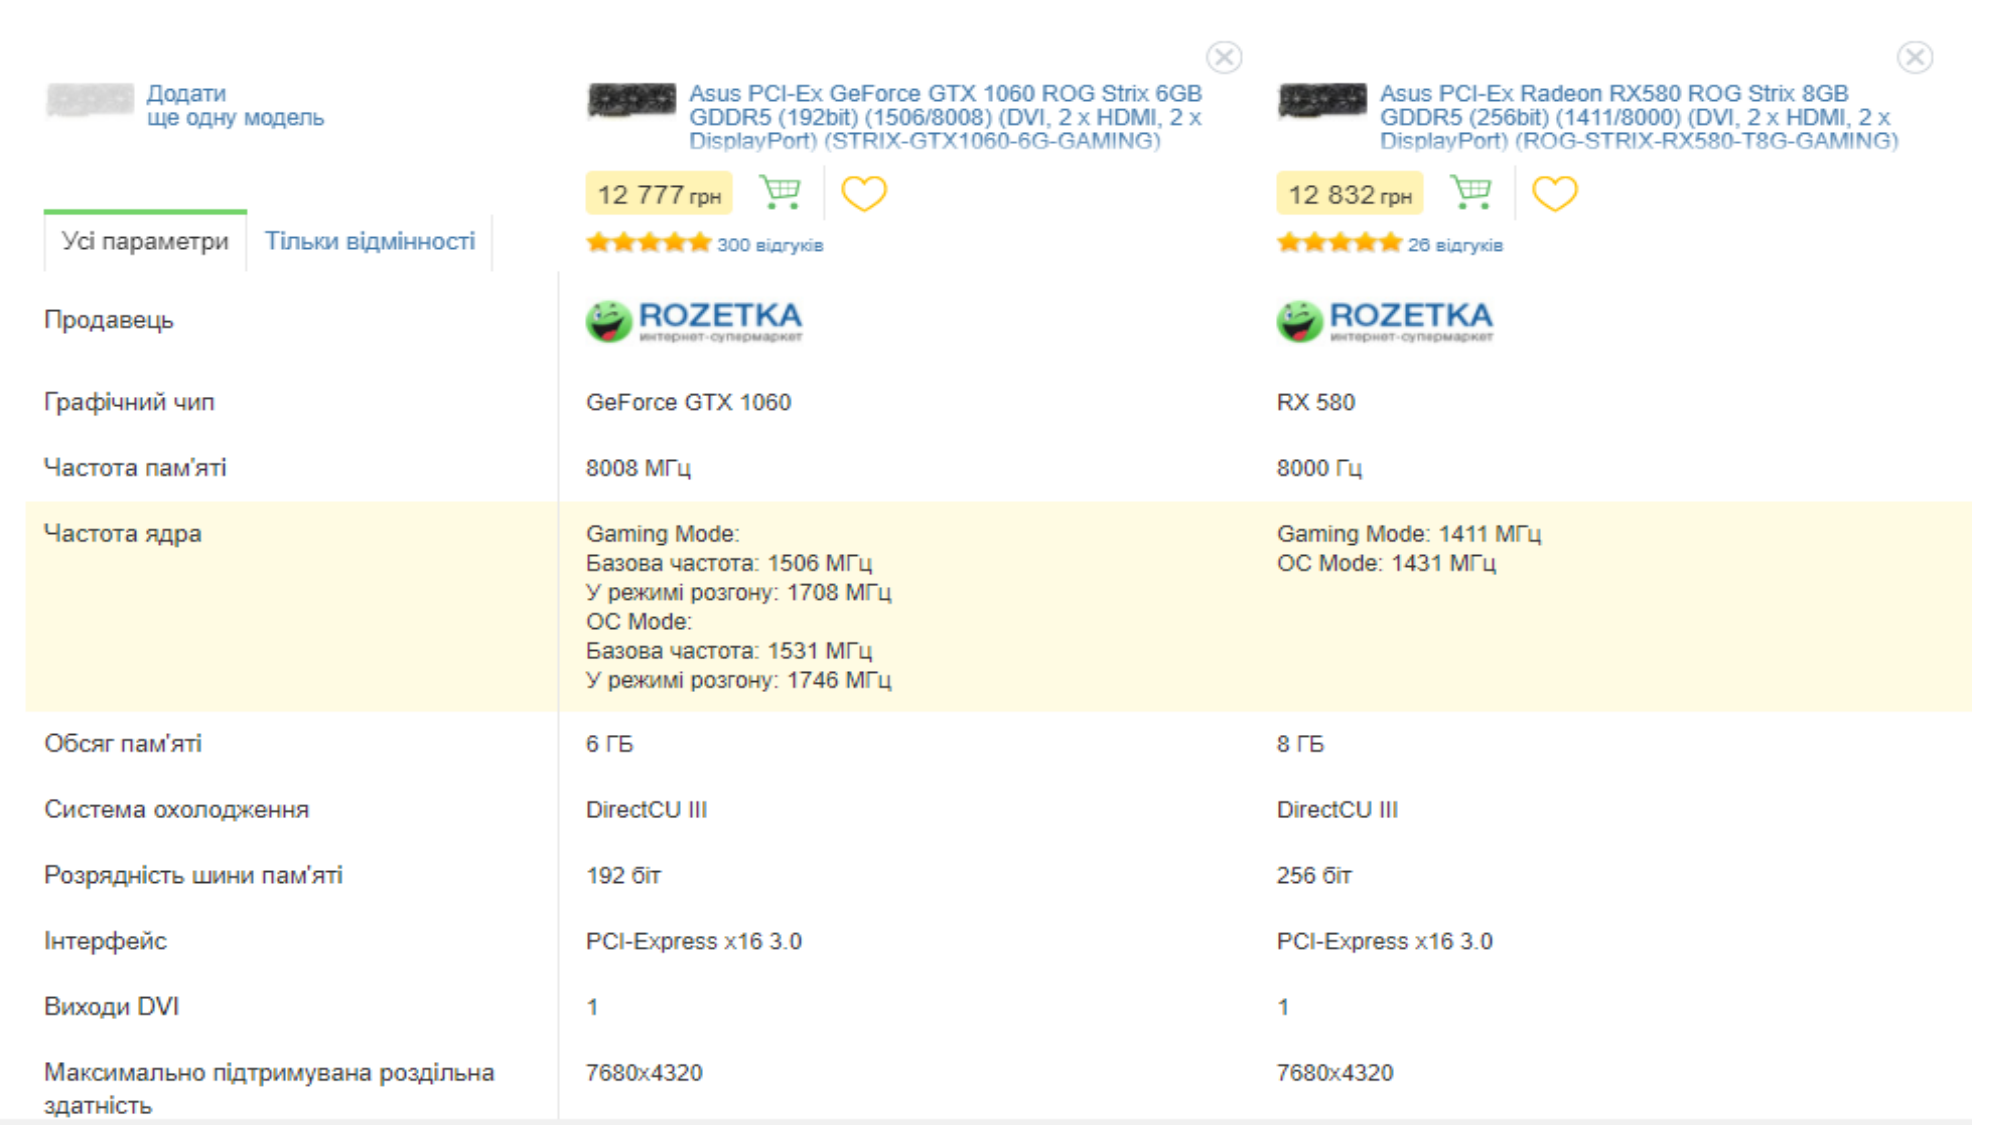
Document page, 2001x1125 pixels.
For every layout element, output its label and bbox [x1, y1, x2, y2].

list [0, 5, 1972, 1125]
